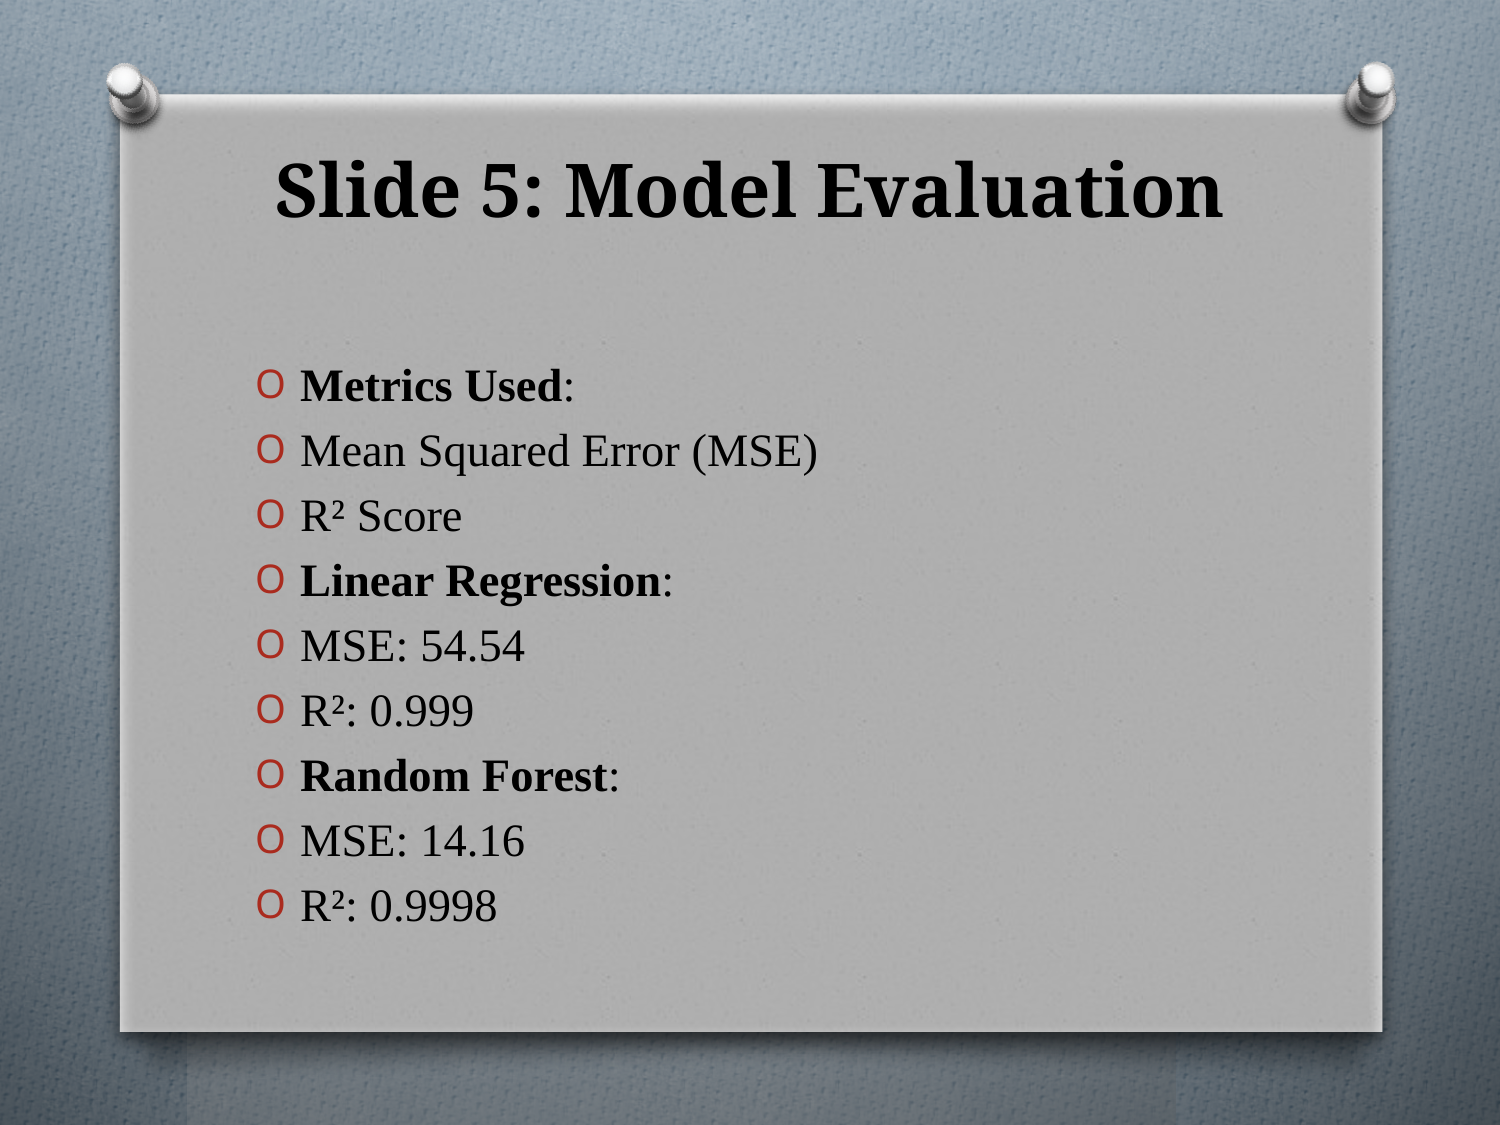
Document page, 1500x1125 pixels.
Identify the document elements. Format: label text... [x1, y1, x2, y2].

list Metrics Used: Mean Squared Error (MSE) R² Score Linear Regression: MSE: 54.54 R²: 0.999 Random Forest: MSE: 14.16 R²: 0.9998 [240, 347, 1257, 939]
picture [1317, 35, 1439, 156]
title Slide 5: Model Evaluation [179, 134, 1323, 332]
picture [75, 29, 198, 153]
